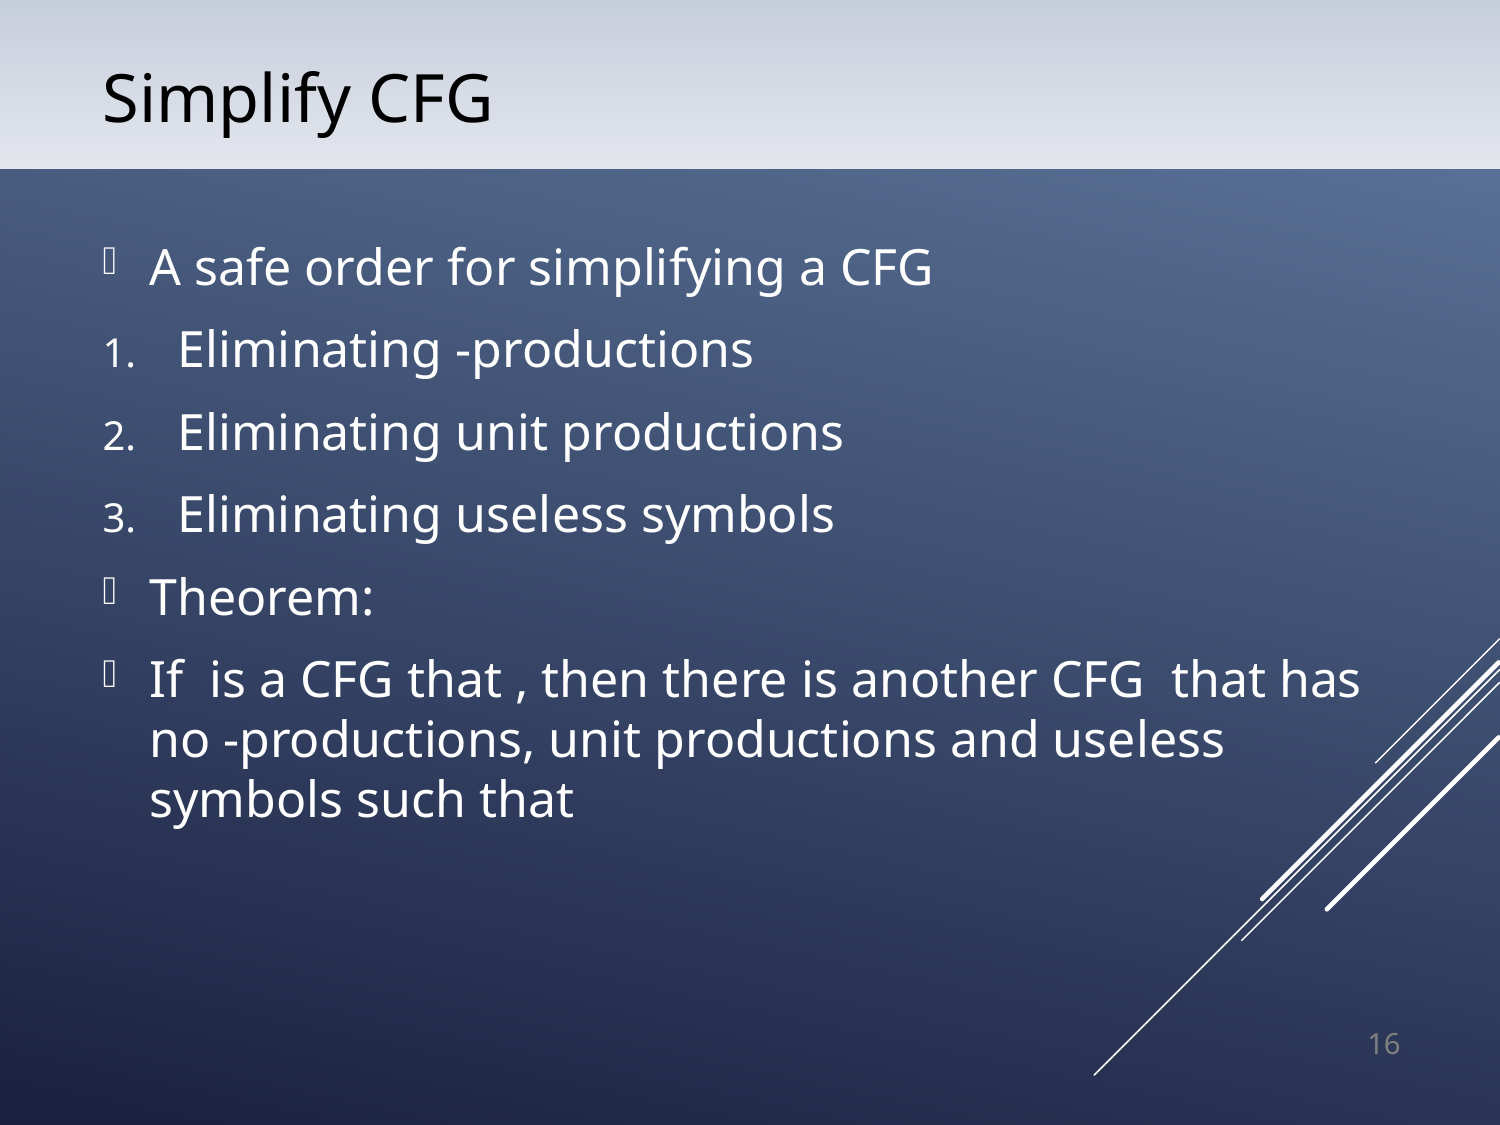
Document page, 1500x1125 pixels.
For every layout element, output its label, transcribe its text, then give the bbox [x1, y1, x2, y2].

title Simplify CFG [87, 24, 1416, 169]
slide_number 16 [1328, 1002, 1416, 1073]
